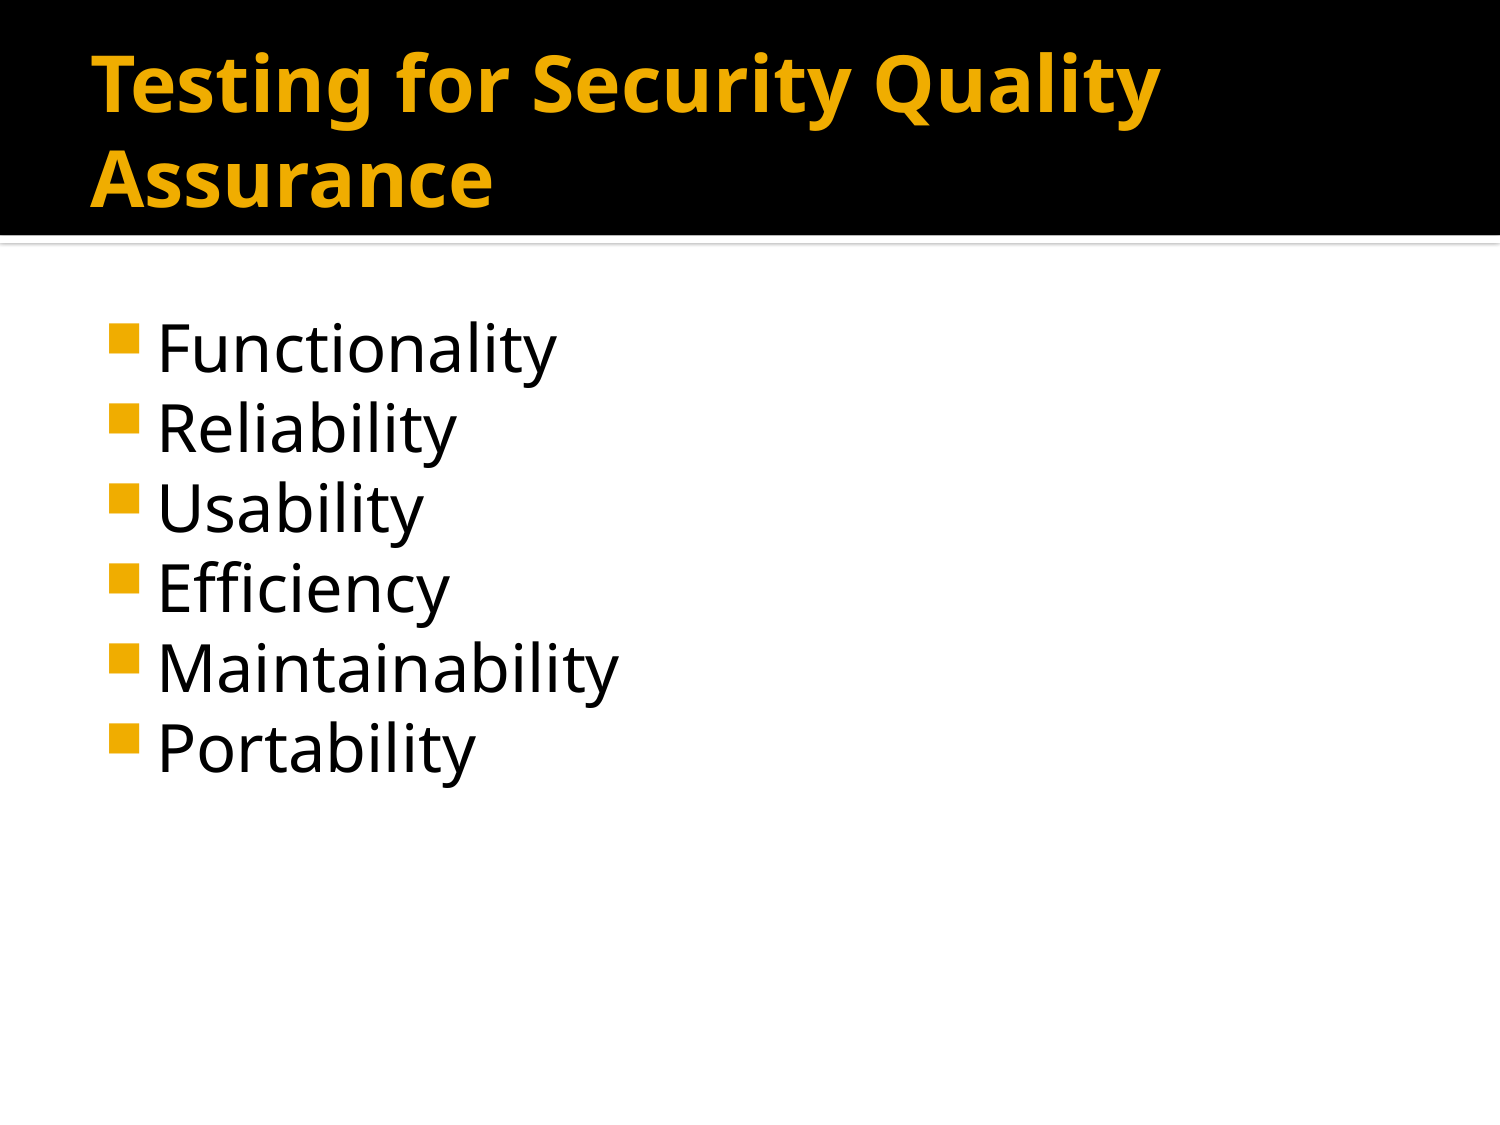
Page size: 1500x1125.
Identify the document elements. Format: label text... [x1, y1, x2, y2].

list Functionality Reliability Usability Efficiency Maintainability Portability [75, 291, 1425, 1050]
title Testing for Security Quality Assurance [75, 25, 1425, 231]
